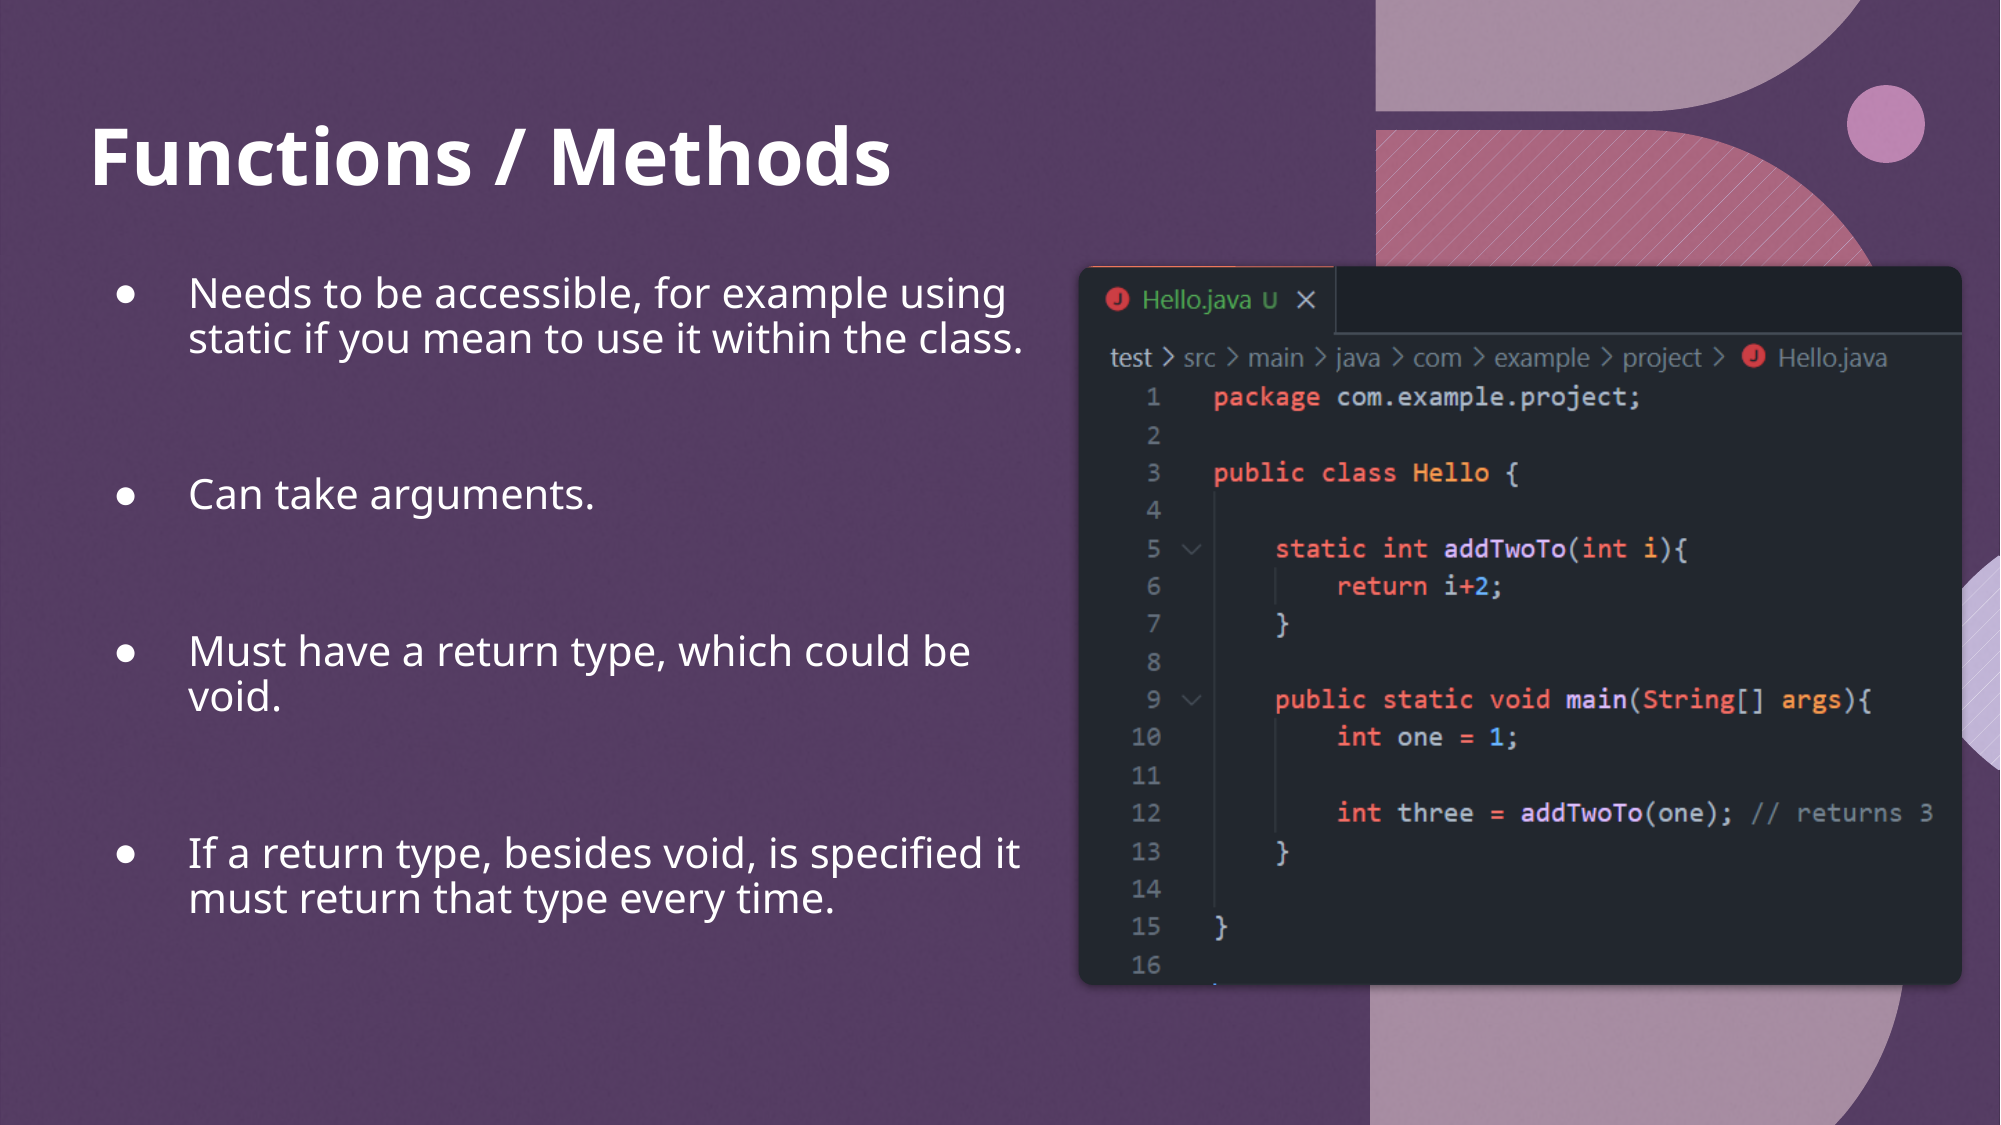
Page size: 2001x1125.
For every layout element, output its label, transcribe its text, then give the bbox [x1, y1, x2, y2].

list Needs to be accessible, for example using static if you mean to use it within the class. Can take arguments. Must have a return type, which could be void. If a return type, besides void, is specified it must return that type every time. [68, 252, 1051, 1000]
title Functions / Methods [68, 97, 1932, 223]
picture [1078, 266, 1962, 985]
